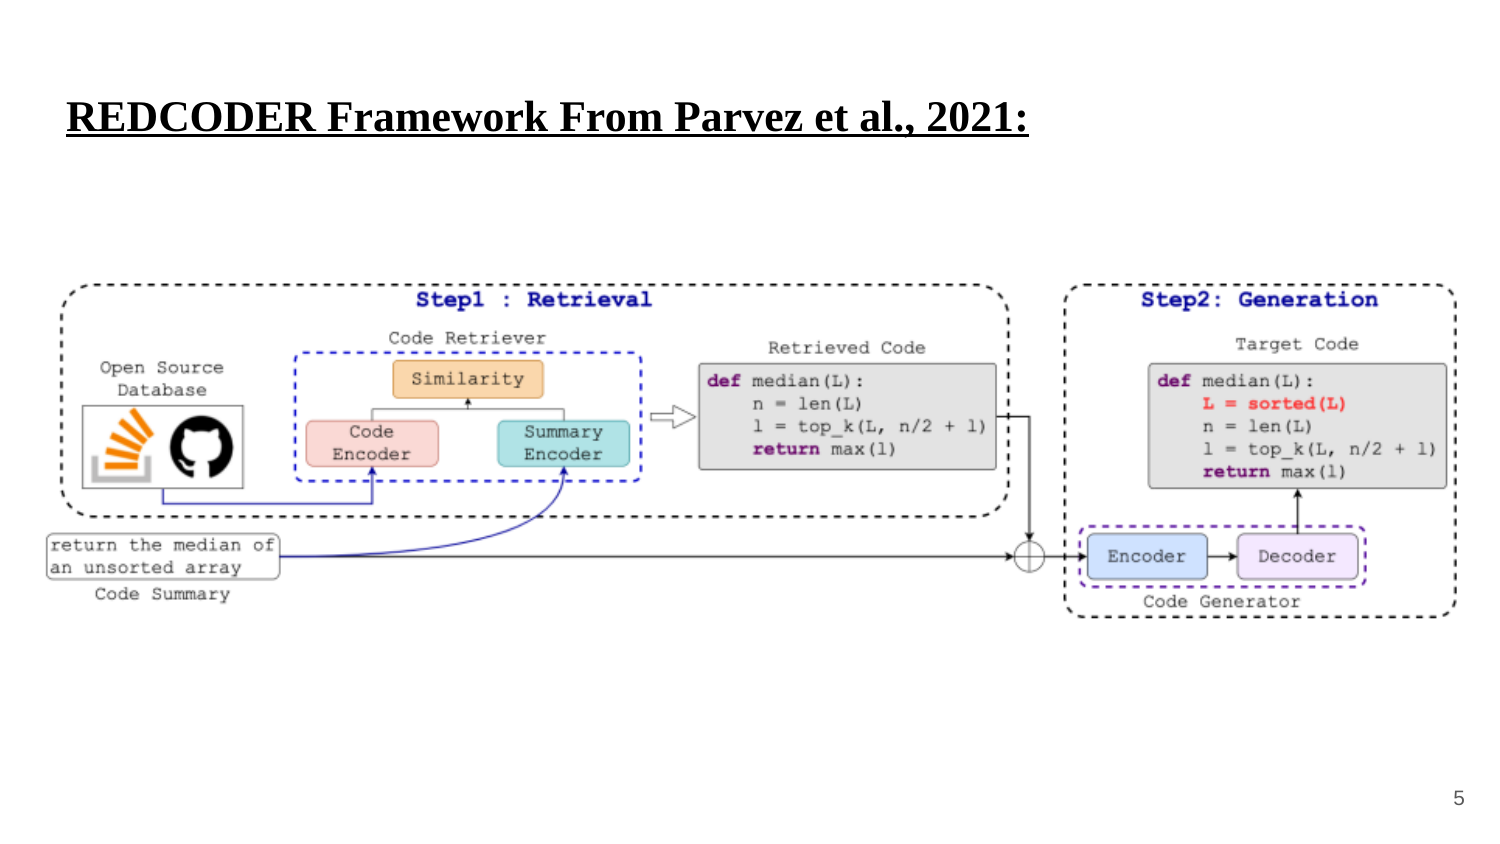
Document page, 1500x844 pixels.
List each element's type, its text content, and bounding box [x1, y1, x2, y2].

picture [37, 245, 1488, 635]
title REDCODER Framework From Parvez et al., 2021: [51, 72, 1449, 167]
slide_number ‹#› [1389, 764, 1480, 830]
